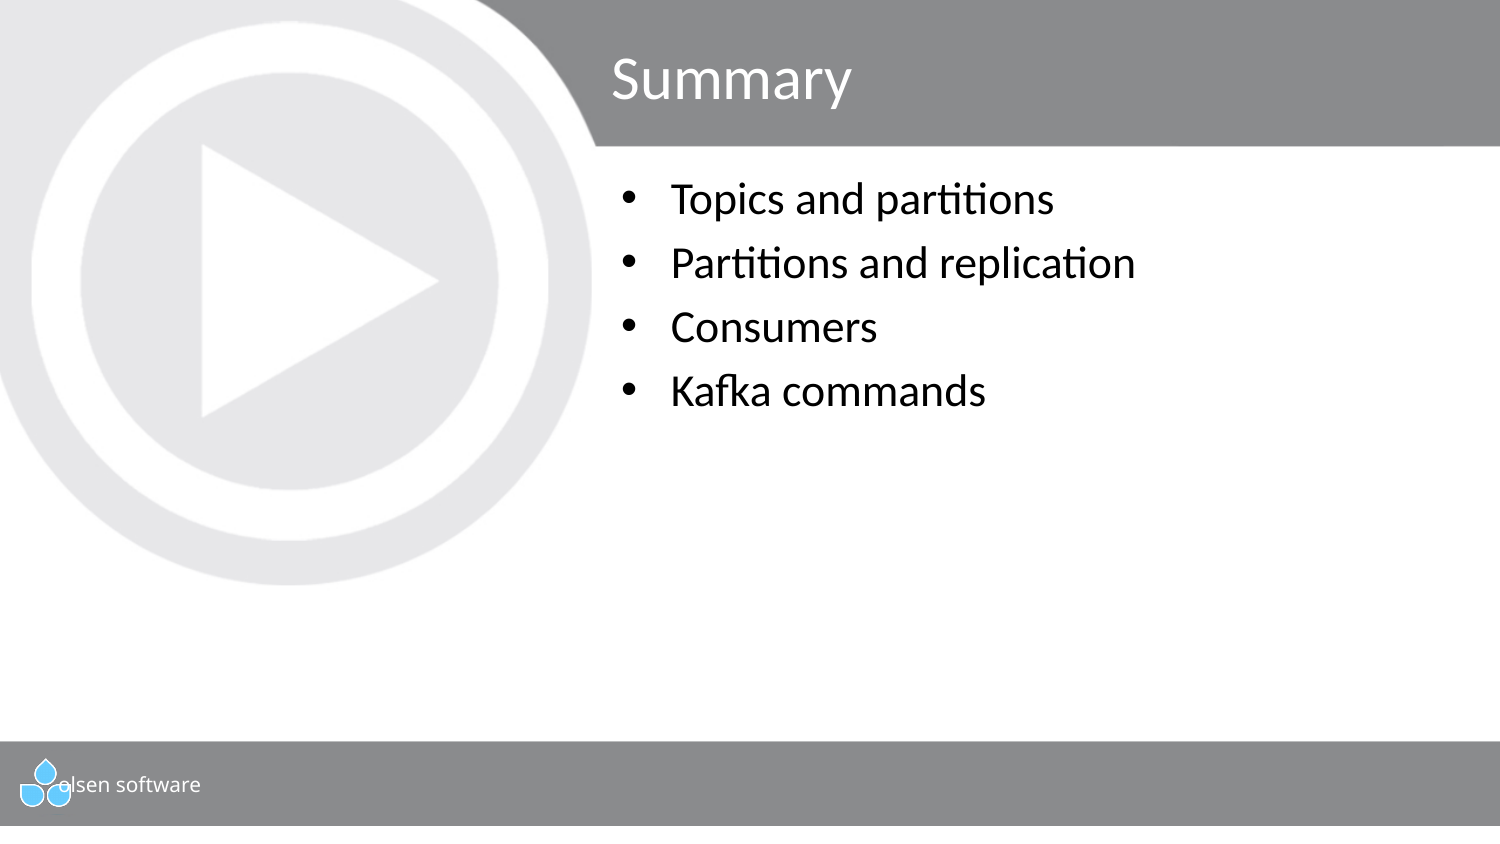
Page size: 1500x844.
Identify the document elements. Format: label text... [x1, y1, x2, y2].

subtitle Topics and partitions Partitions and replication Consumers Kafka commands [596, 161, 1500, 712]
title Summary [596, 30, 1465, 161]
picture [0, 0, 1500, 826]
